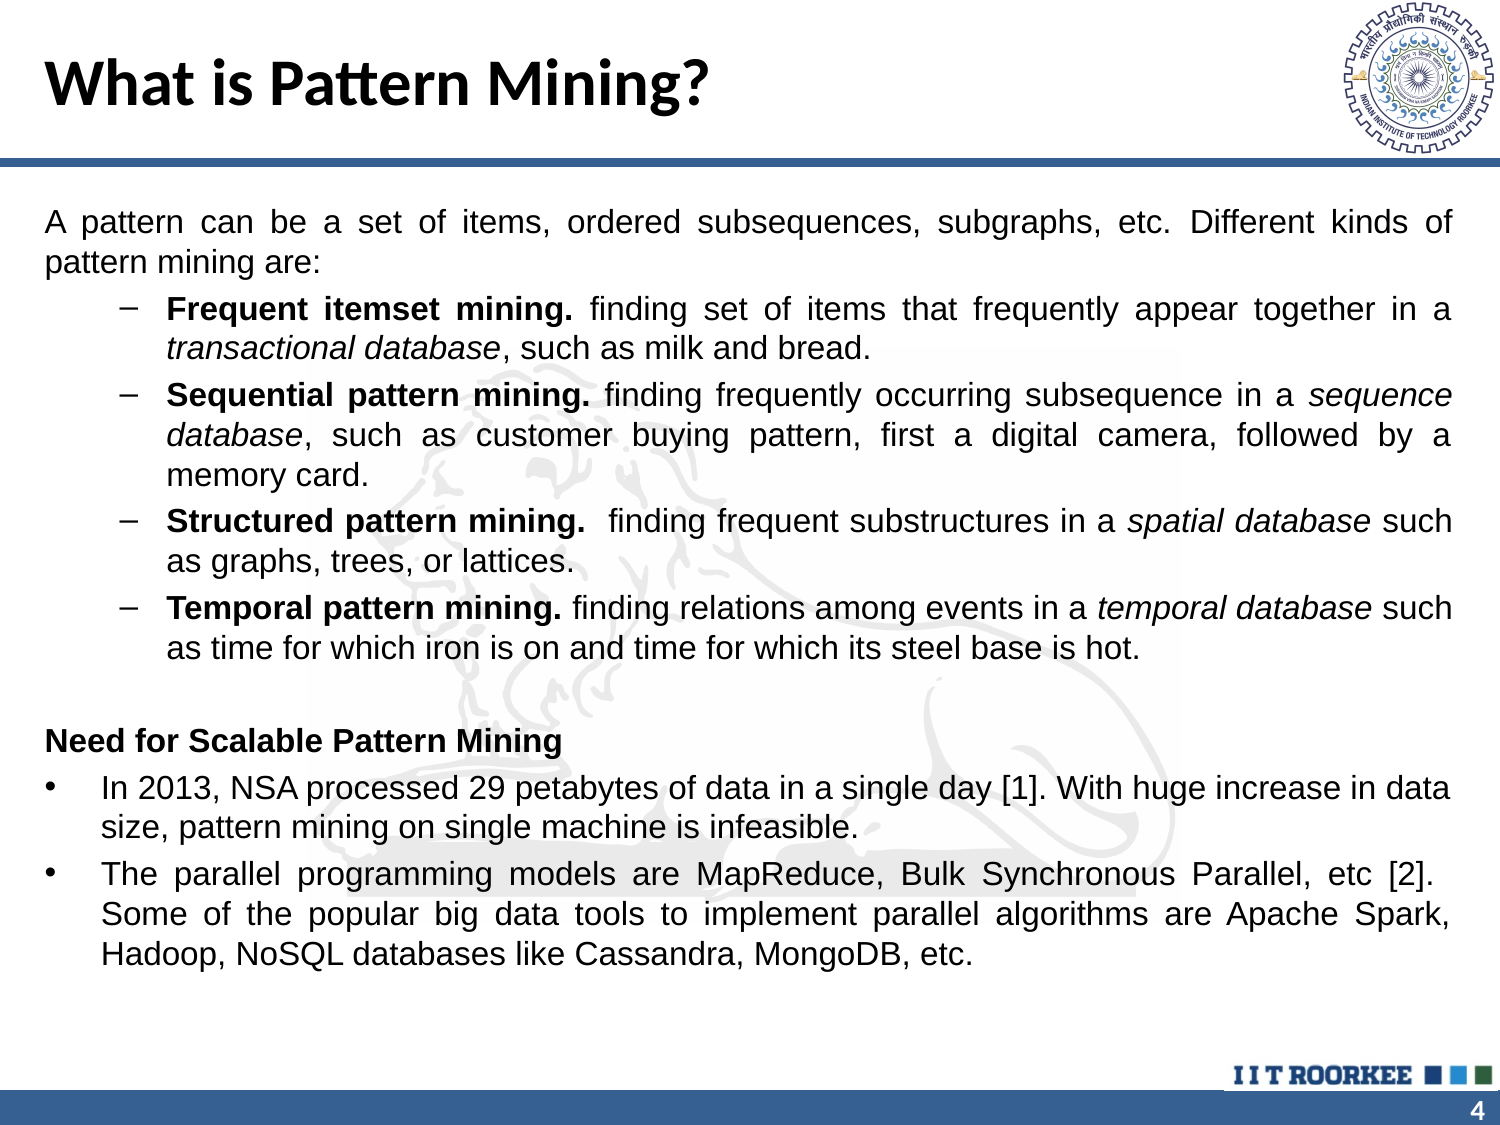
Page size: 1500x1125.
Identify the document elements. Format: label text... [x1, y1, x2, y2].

picture [1339, 0, 1500, 158]
list A pattern can be a set of items, ordered subsequences, subgraphs, etc. Different kinds of pattern mining are: Frequent itemset mining. finding set of items that frequently appear together in a transactional database, such as milk and bread. Sequential pattern mining. finding frequently occurring subsequence in a sequence database, such as customer buying pattern, first a digital camera, followed by a memory card. Structured pattern mining. finding frequent substructures in a spatial database such as graphs, trees, or lattices. Temporal pattern mining. finding relations among events in a temporal database such as time for which iron is on and time for which its steel base is hot. Need for Scalable Pattern Mining In 2013, NSA processed 29 petabytes of data in a single day [1]. With huge increase in data size, pattern mining on single machine is infeasible. The parallel programming models are MapReduce, Bulk Synchronous Parallel, etc [2]. Some of the popular big data tools to implement parallel algorithms are Apache Spark, Hadoop, NoSQL databases like Cassandra, MongoDB, etc. [29, 192, 1468, 1050]
picture [1224, 1057, 1498, 1091]
title What is Pattern Mining? [29, 33, 1185, 125]
